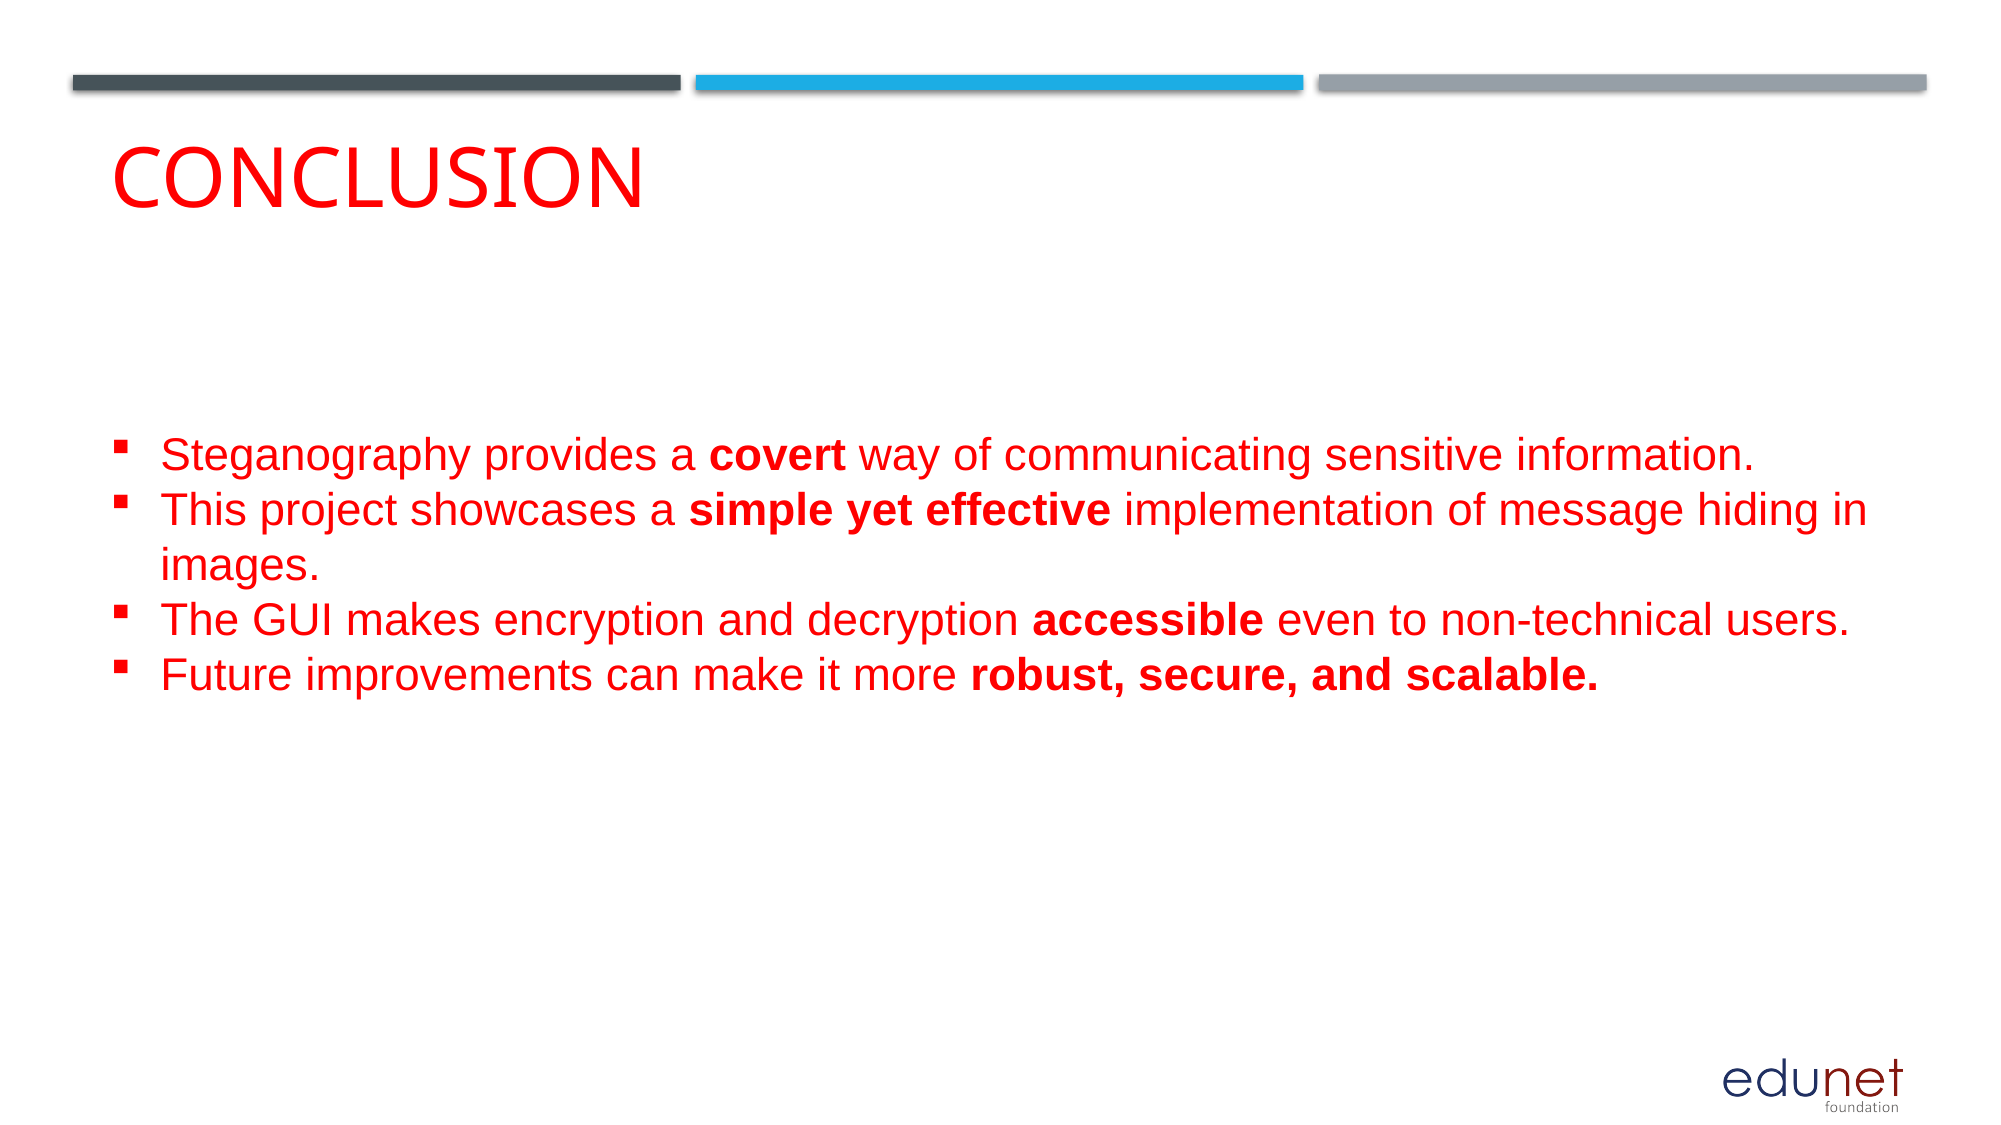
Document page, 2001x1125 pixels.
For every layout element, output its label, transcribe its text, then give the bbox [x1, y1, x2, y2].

title Conclusion [95, 144, 1905, 232]
picture [1719, 1056, 1905, 1116]
list Steganography provides a covert way of communicating sensitive information. This project showcases a simple yet effective implementation of message hiding in images. The GUI makes encryption and decryption accessible even to non-technical users. Future improvements can make it more robust, secure, and scalable. [95, 236, 1905, 889]
